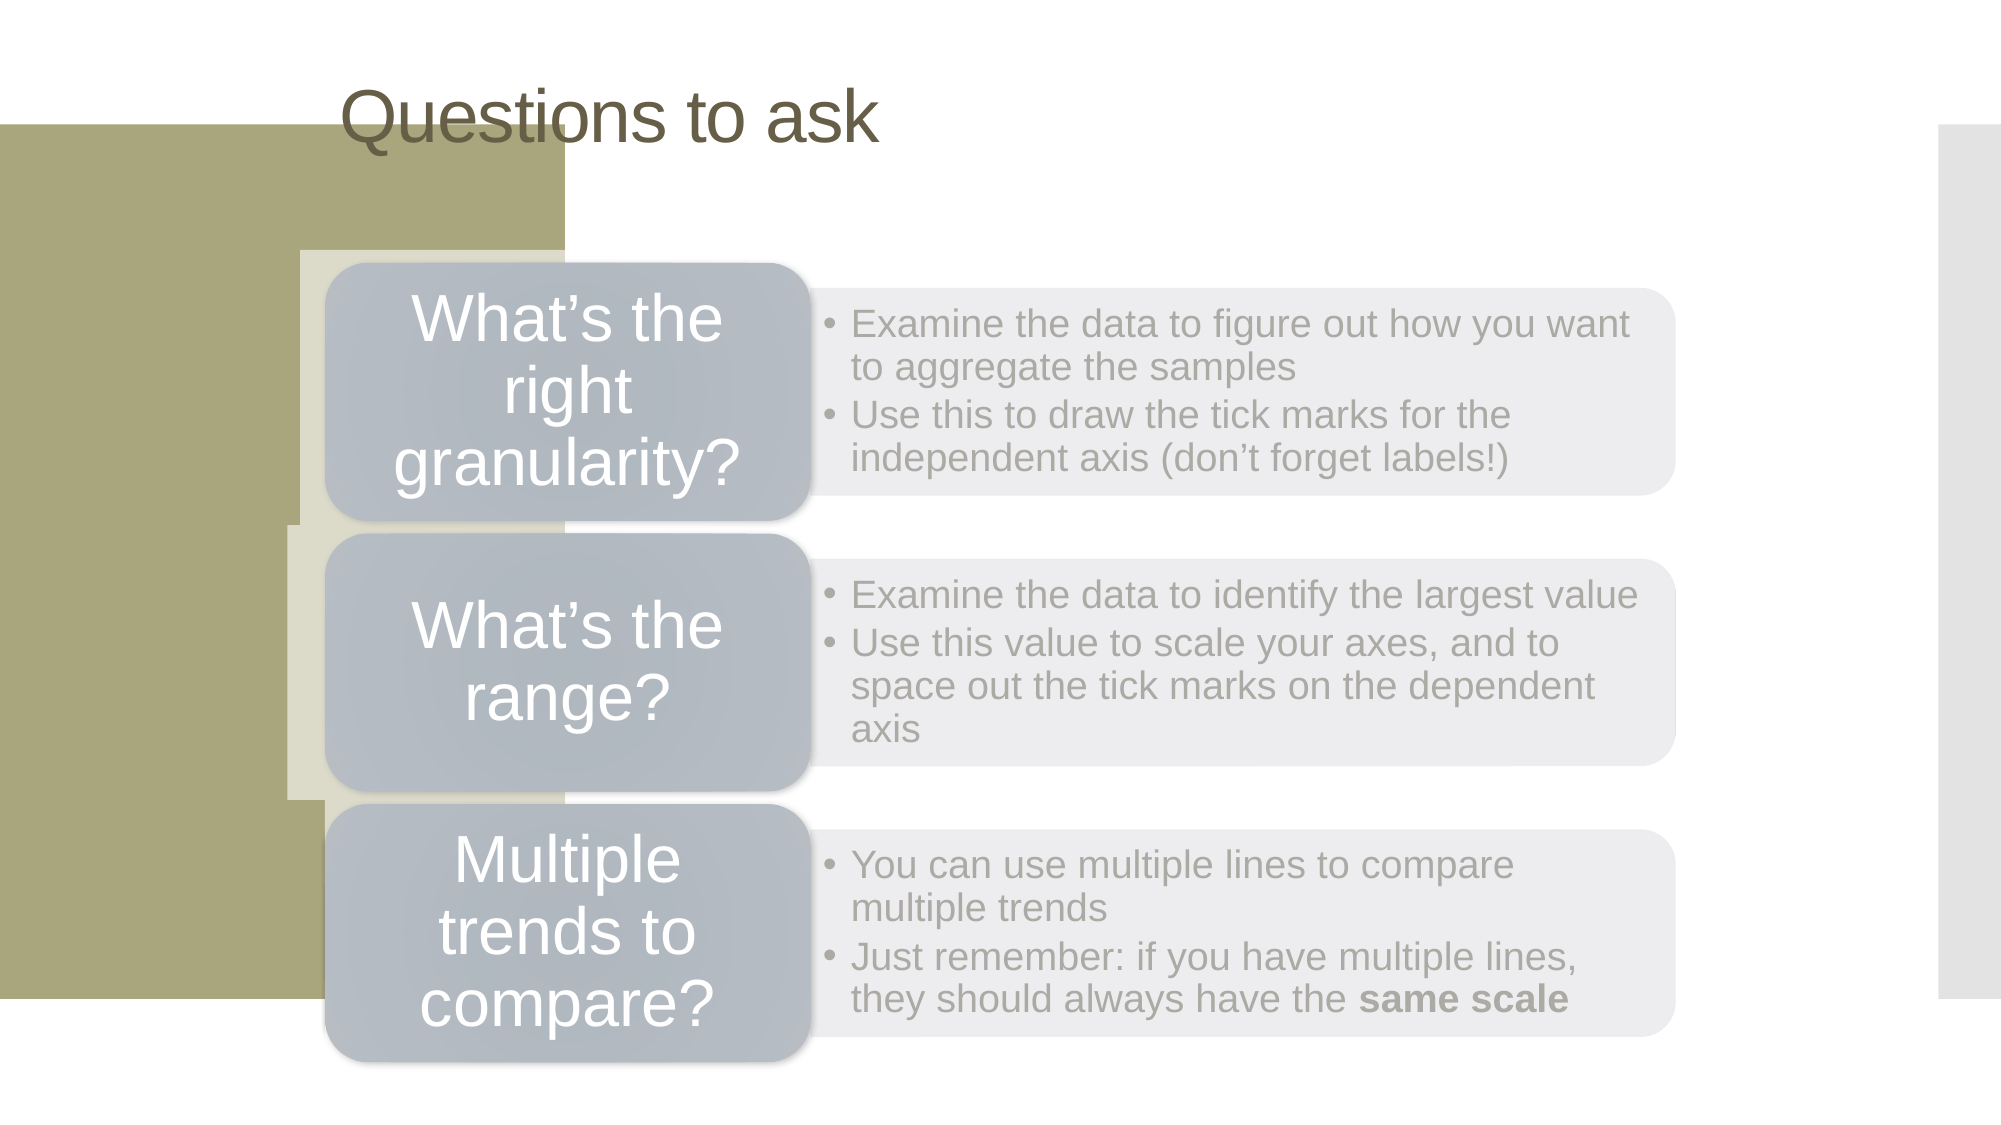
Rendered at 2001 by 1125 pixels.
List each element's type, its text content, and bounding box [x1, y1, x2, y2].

title Questions to ask [324, 37, 1675, 200]
text_box [287, 525, 324, 800]
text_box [324, 262, 1676, 1063]
text_box [324, 800, 1713, 1075]
text_box [300, 249, 1688, 525]
